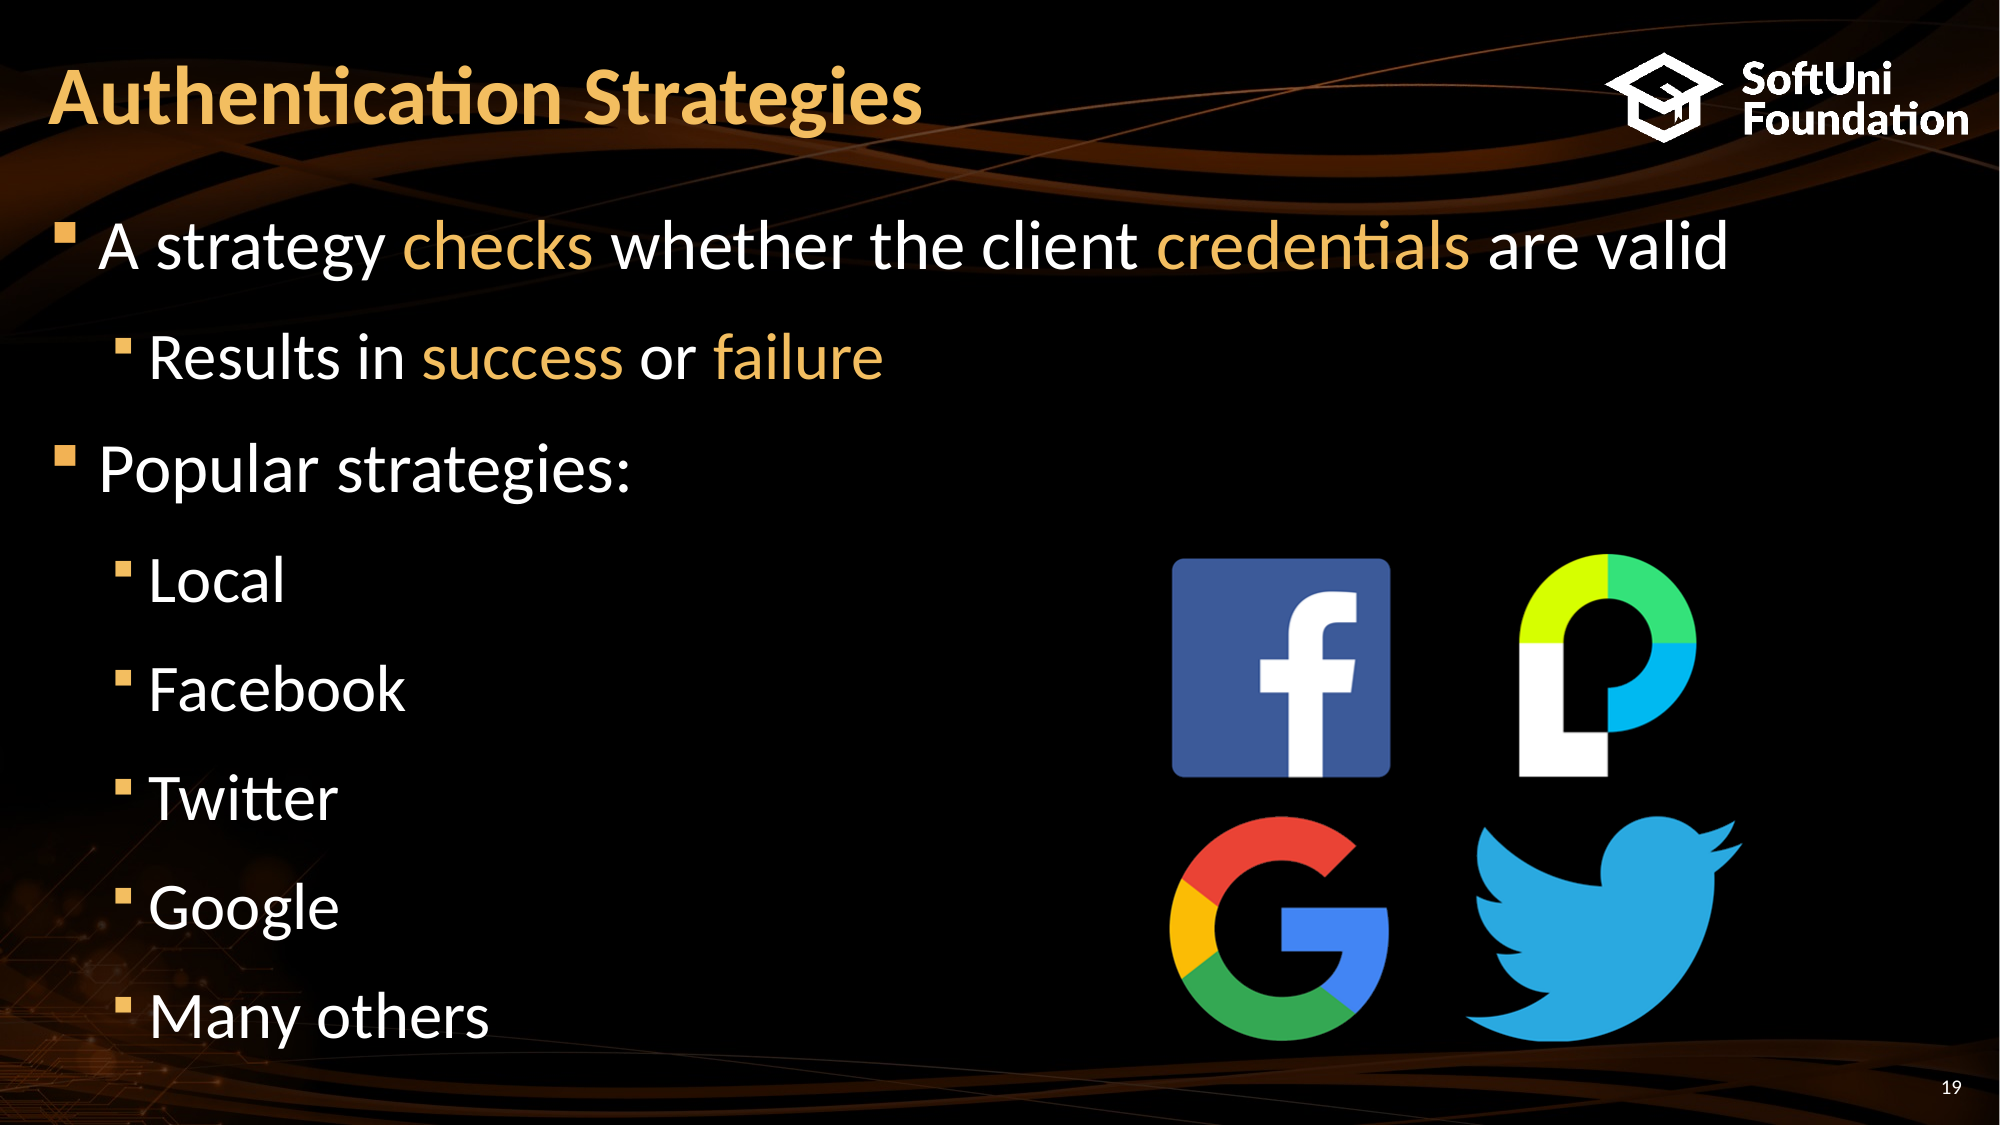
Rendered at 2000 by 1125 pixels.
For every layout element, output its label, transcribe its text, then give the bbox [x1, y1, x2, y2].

picture [0, 0, 2000, 1125]
list A strategy checks whether the client credentials are valid Results in success or failure Popular strategies: Local Facebook Twitter Google Many others [31, 188, 1968, 1103]
title Authentication Strategies [30, 6, 1602, 189]
